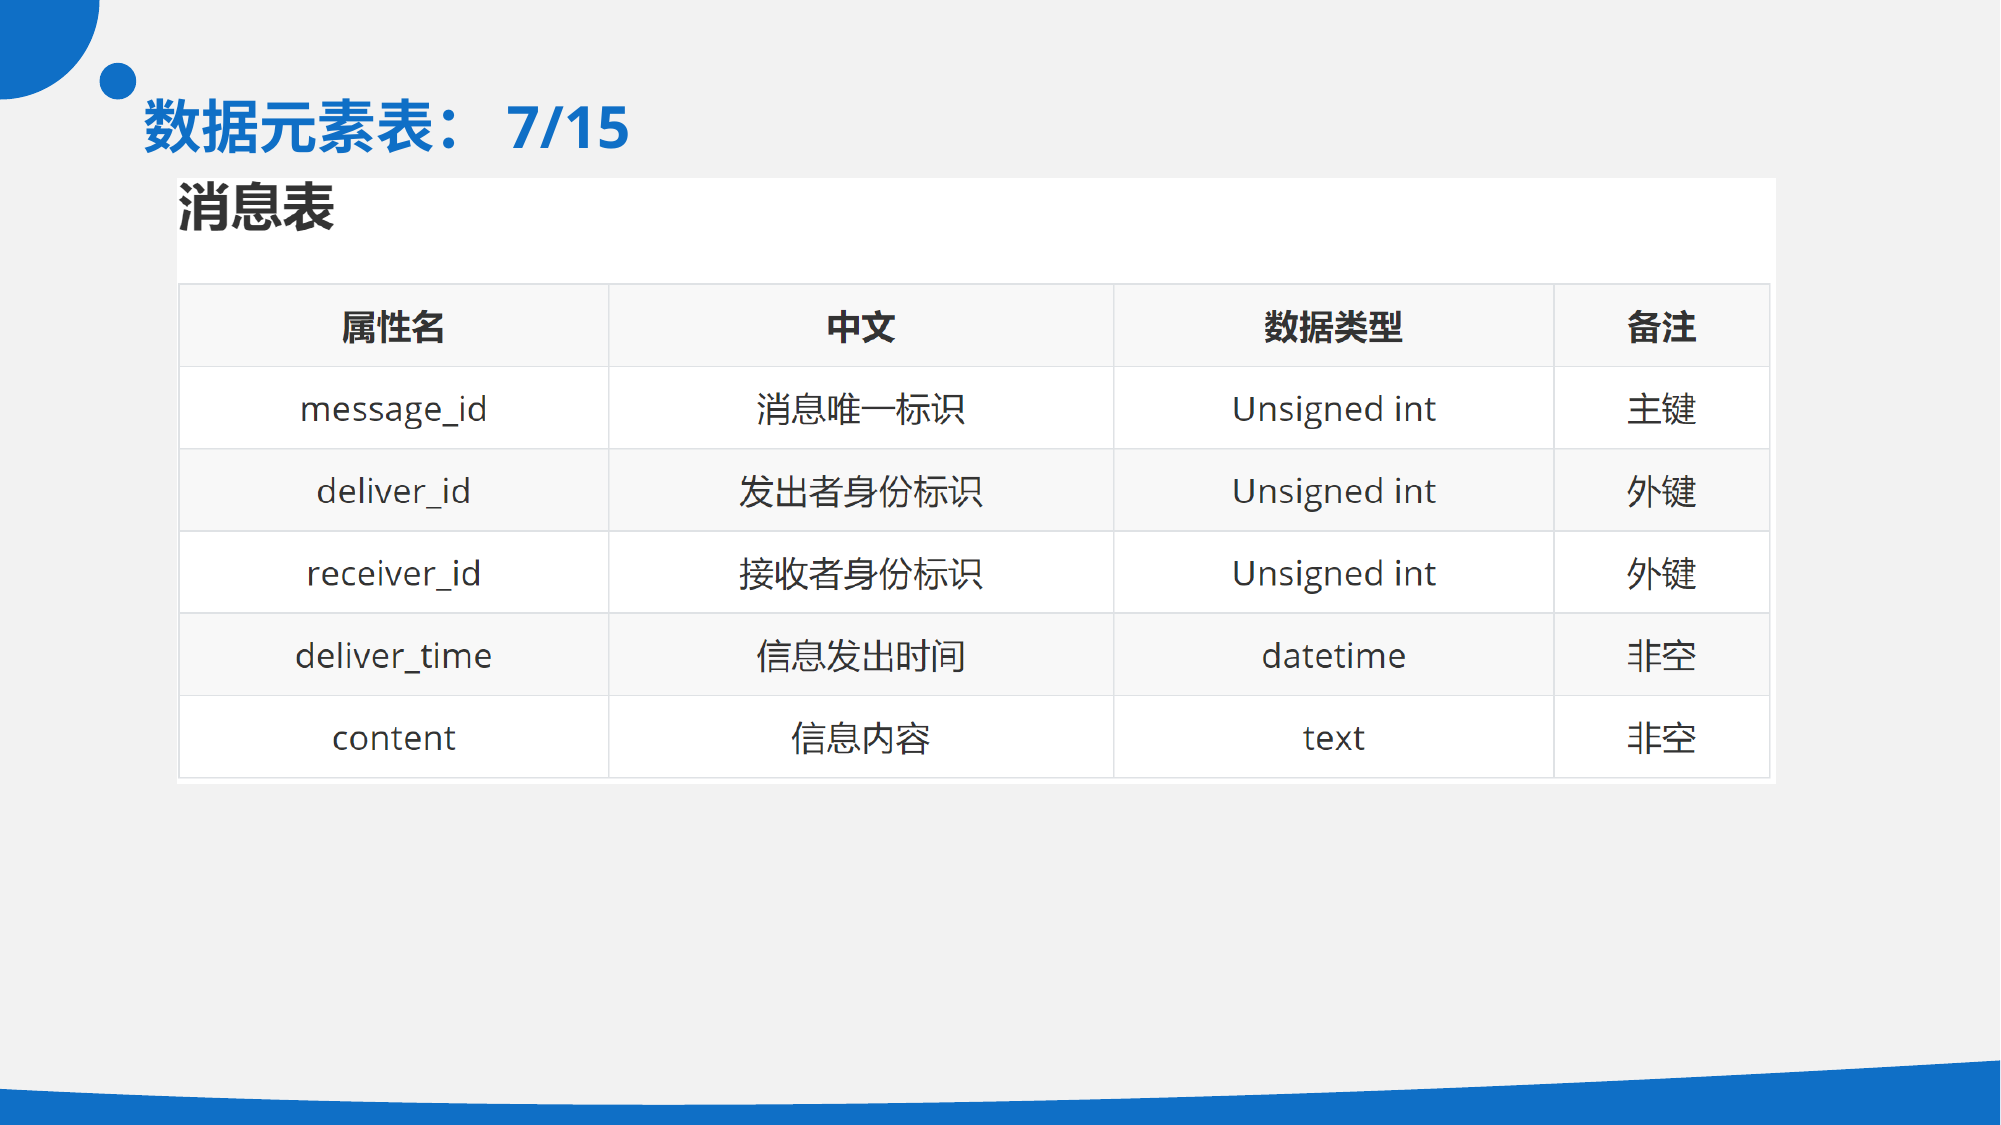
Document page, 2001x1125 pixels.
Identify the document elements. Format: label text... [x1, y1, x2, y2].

text_box 数据元素表：7/15 [128, 82, 646, 168]
picture [177, 178, 1777, 785]
